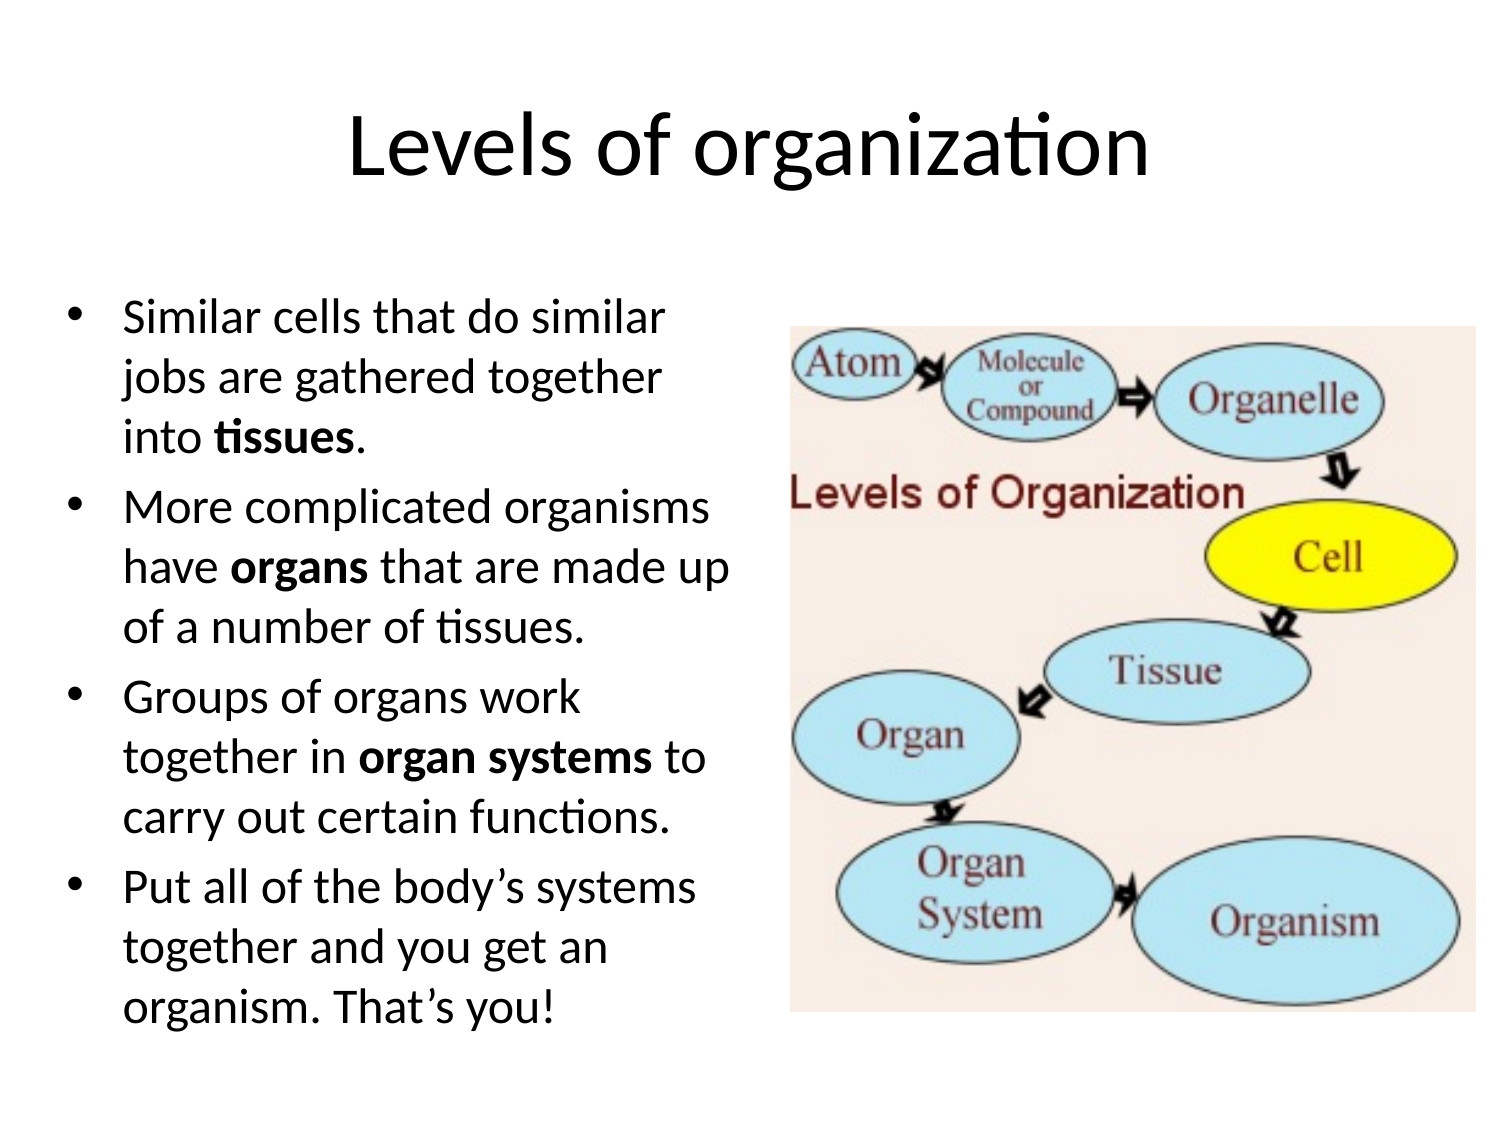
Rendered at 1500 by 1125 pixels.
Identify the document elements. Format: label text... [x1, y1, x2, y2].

picture [790, 326, 1477, 1012]
list Similar cells that do similar jobs are gathered together into tissues. More complicated organisms have organs that are made up of a number of tissues. Groups of organs work together in organ systems to carry out certain functions. Put all of the body’s systems together and you get an organism. That’s you! [51, 275, 750, 1084]
title Levels of organization [75, 45, 1425, 233]
